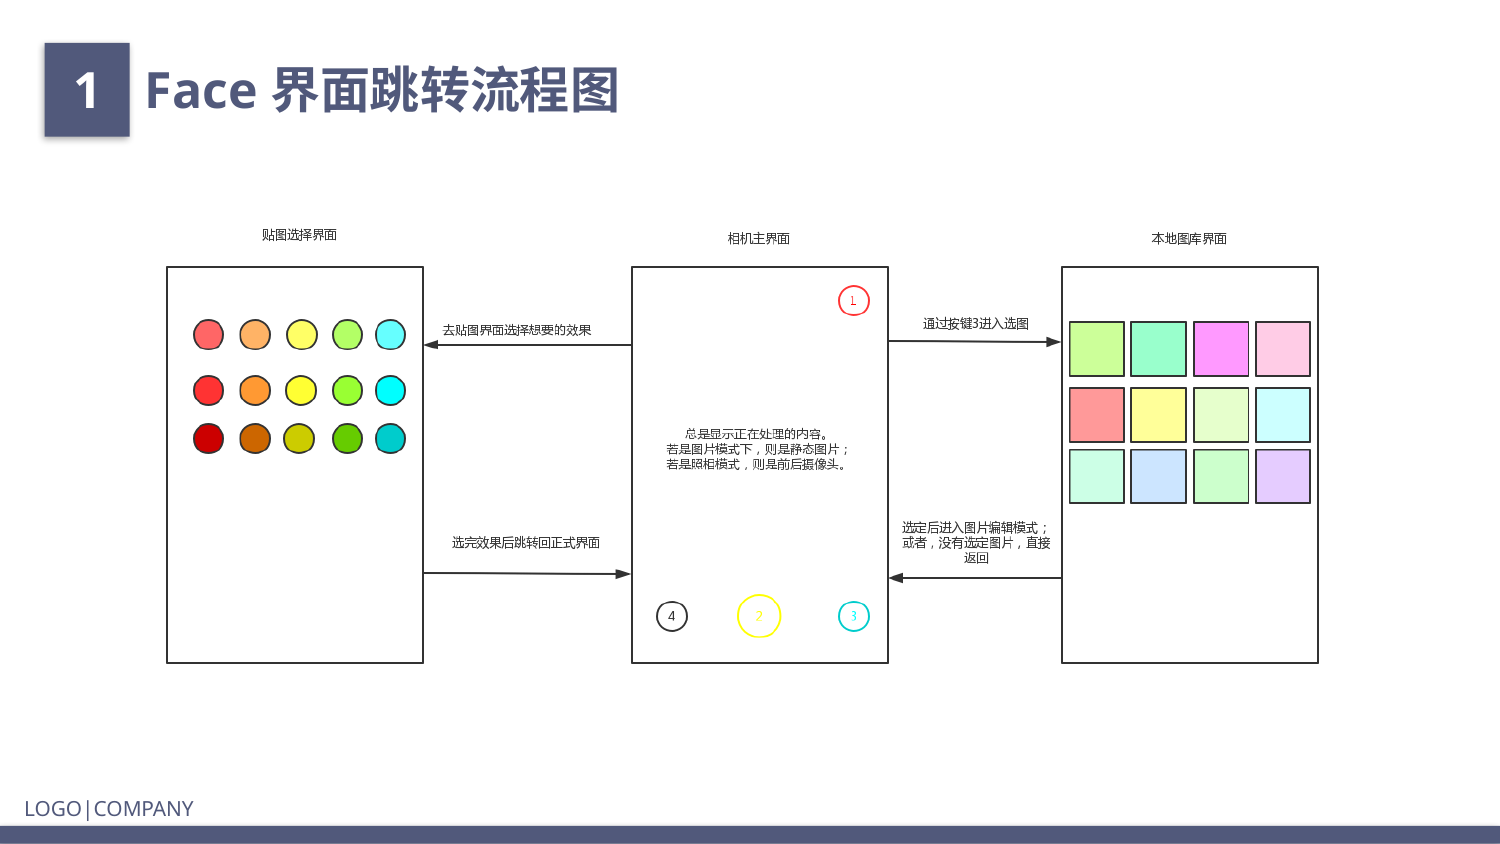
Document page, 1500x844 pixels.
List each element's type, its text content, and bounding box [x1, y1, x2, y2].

picture [86, 209, 1364, 690]
text_box LOGO|COMPANY [9, 787, 209, 828]
text_box [0, 825, 1500, 844]
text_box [44, 42, 636, 137]
